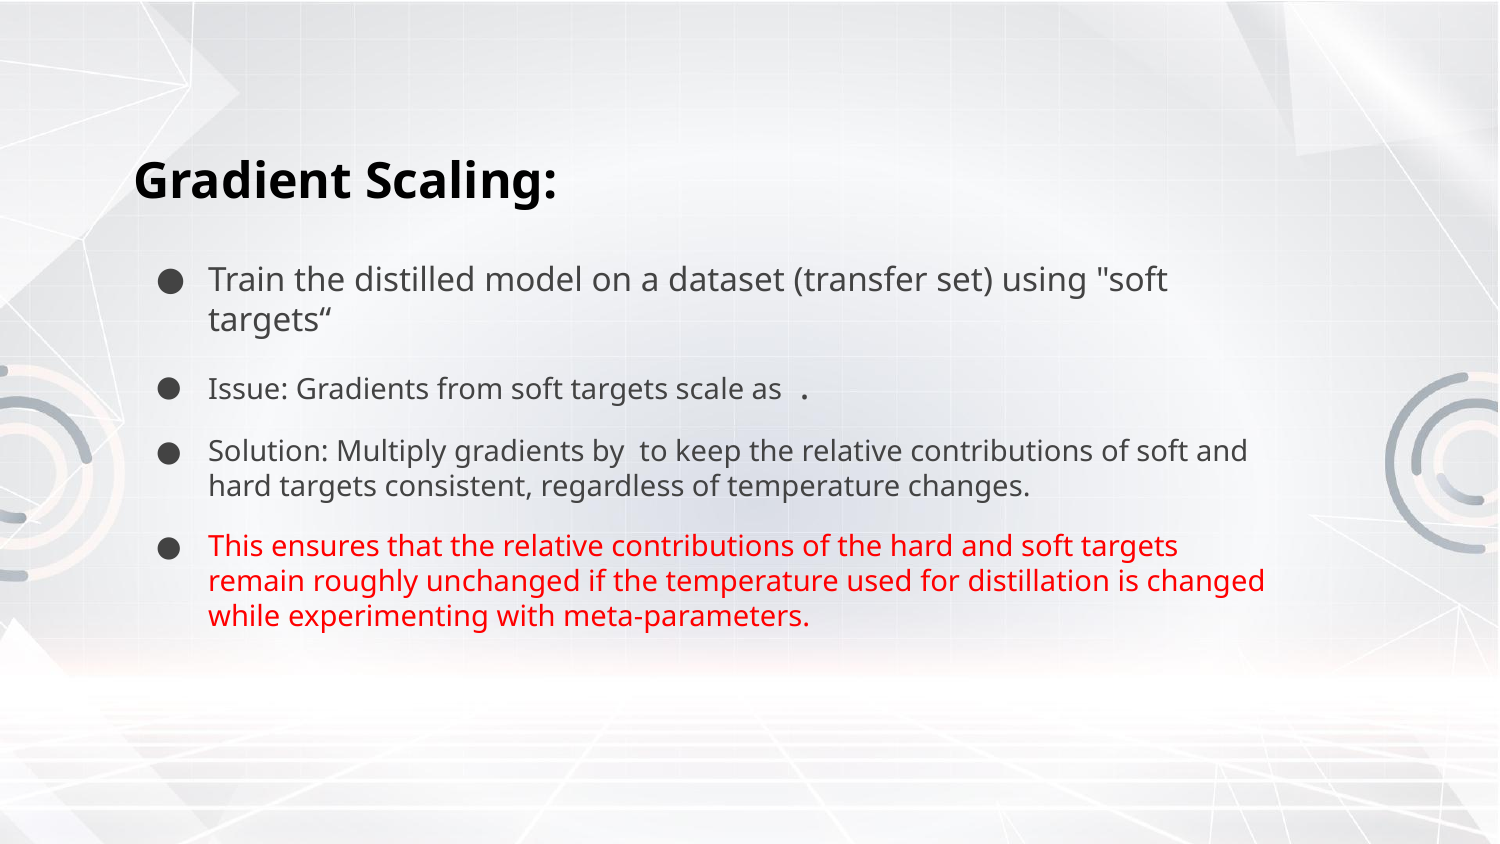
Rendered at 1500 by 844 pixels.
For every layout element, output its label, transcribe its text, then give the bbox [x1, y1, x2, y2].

picture [0, 0, 1500, 844]
title Gradient Scaling: [118, 133, 1382, 228]
